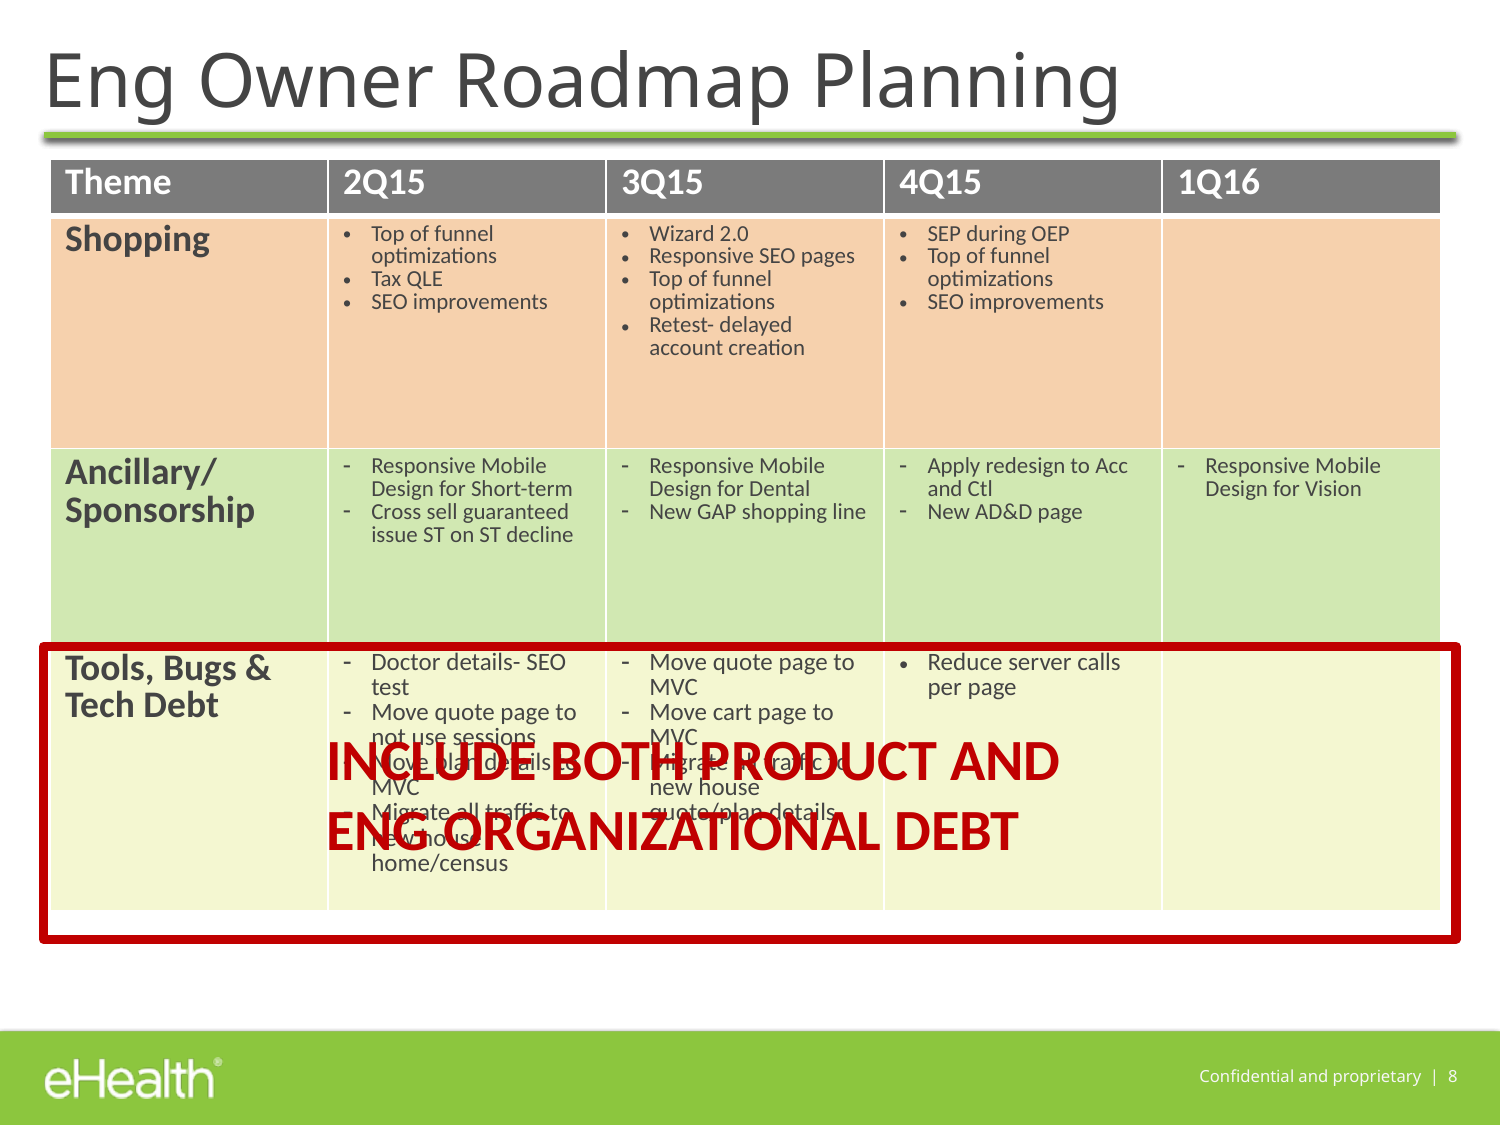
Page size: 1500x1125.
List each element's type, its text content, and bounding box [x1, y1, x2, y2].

picture [43, 1057, 224, 1099]
table_header 2Q15 [329, 160, 605, 213]
text_box [41, 644, 1458, 941]
table_cell Ancillary/Sponsorship [51, 449, 327, 644]
table_header 3Q15 [607, 160, 883, 213]
table_header 4Q15 [885, 160, 1161, 213]
table_cell Responsive Mobile Design for Vision [1163, 449, 1440, 644]
table_cell Responsive Mobile Design for Short-term Cross sell guaranteed issue ST on ST decline [329, 449, 605, 644]
table_cell Apply redesign to Acc and Ctl New AD&D page [885, 449, 1161, 644]
table_cell [1163, 219, 1440, 448]
table_cell Responsive Mobile Design for Dental New GAP shopping line [607, 449, 883, 644]
footer Confidential and proprietary | 8 [929, 1057, 1458, 1098]
table_header 1Q16 [1163, 160, 1440, 213]
table_header Theme [51, 160, 327, 213]
text_box INCLUDE BOTH PRODUCT AND ENG ORGANIZATIONAL DEBT [311, 714, 1160, 870]
table_cell Top of funnel optimizations Tax QLE SEO improvements [329, 219, 605, 448]
table_cell SEP during OEP Top of funnel optimizations SEO improvements [885, 219, 1161, 448]
table_cell Wizard 2.0 Responsive SEO pages Top of funnel optimizations Retest- delayed account creation [607, 219, 883, 448]
table_cell Shopping [51, 219, 327, 448]
title Eng Owner Roadmap Planning [40, 29, 1460, 129]
